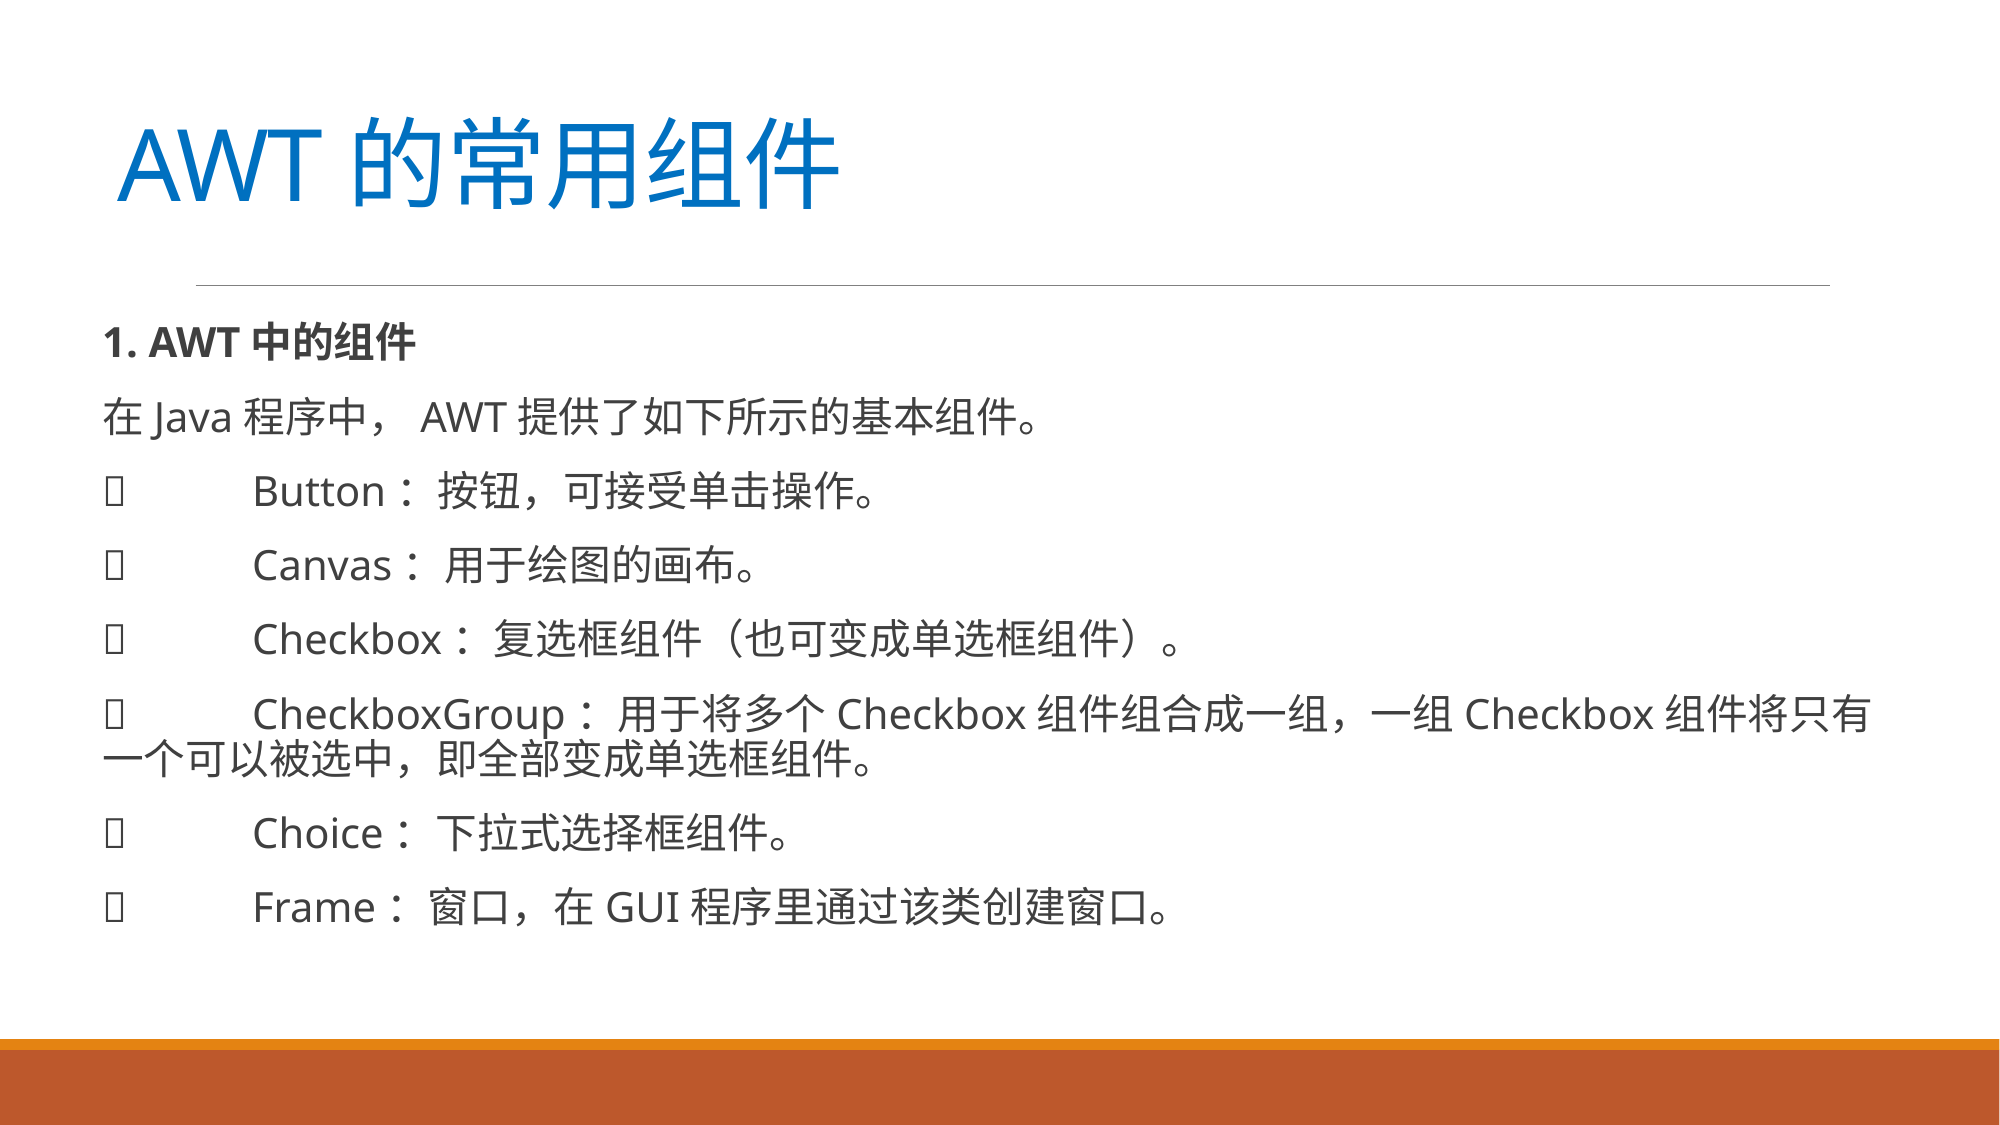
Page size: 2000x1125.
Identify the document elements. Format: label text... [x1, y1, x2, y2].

list 1. AWT中的组件 在Java程序中，AWT提供了如下所示的基本组件。  Button：按钮，可接受单击操作。  Canvas：用于绘图的画布。  Checkbox：复选框组件（也可变成单选框组件）。  CheckboxGroup：用于将多个Checkbox组件组合成一组，一组Checkbox组件将只有一个可以被选中，即全部变成单选框组件。  Choice：下拉式选择框组件。  Frame：窗口，在GUI程序里通过该类创建窗口。 [101, 314, 1886, 1013]
title AWT的常用组件 [101, 66, 1850, 230]
